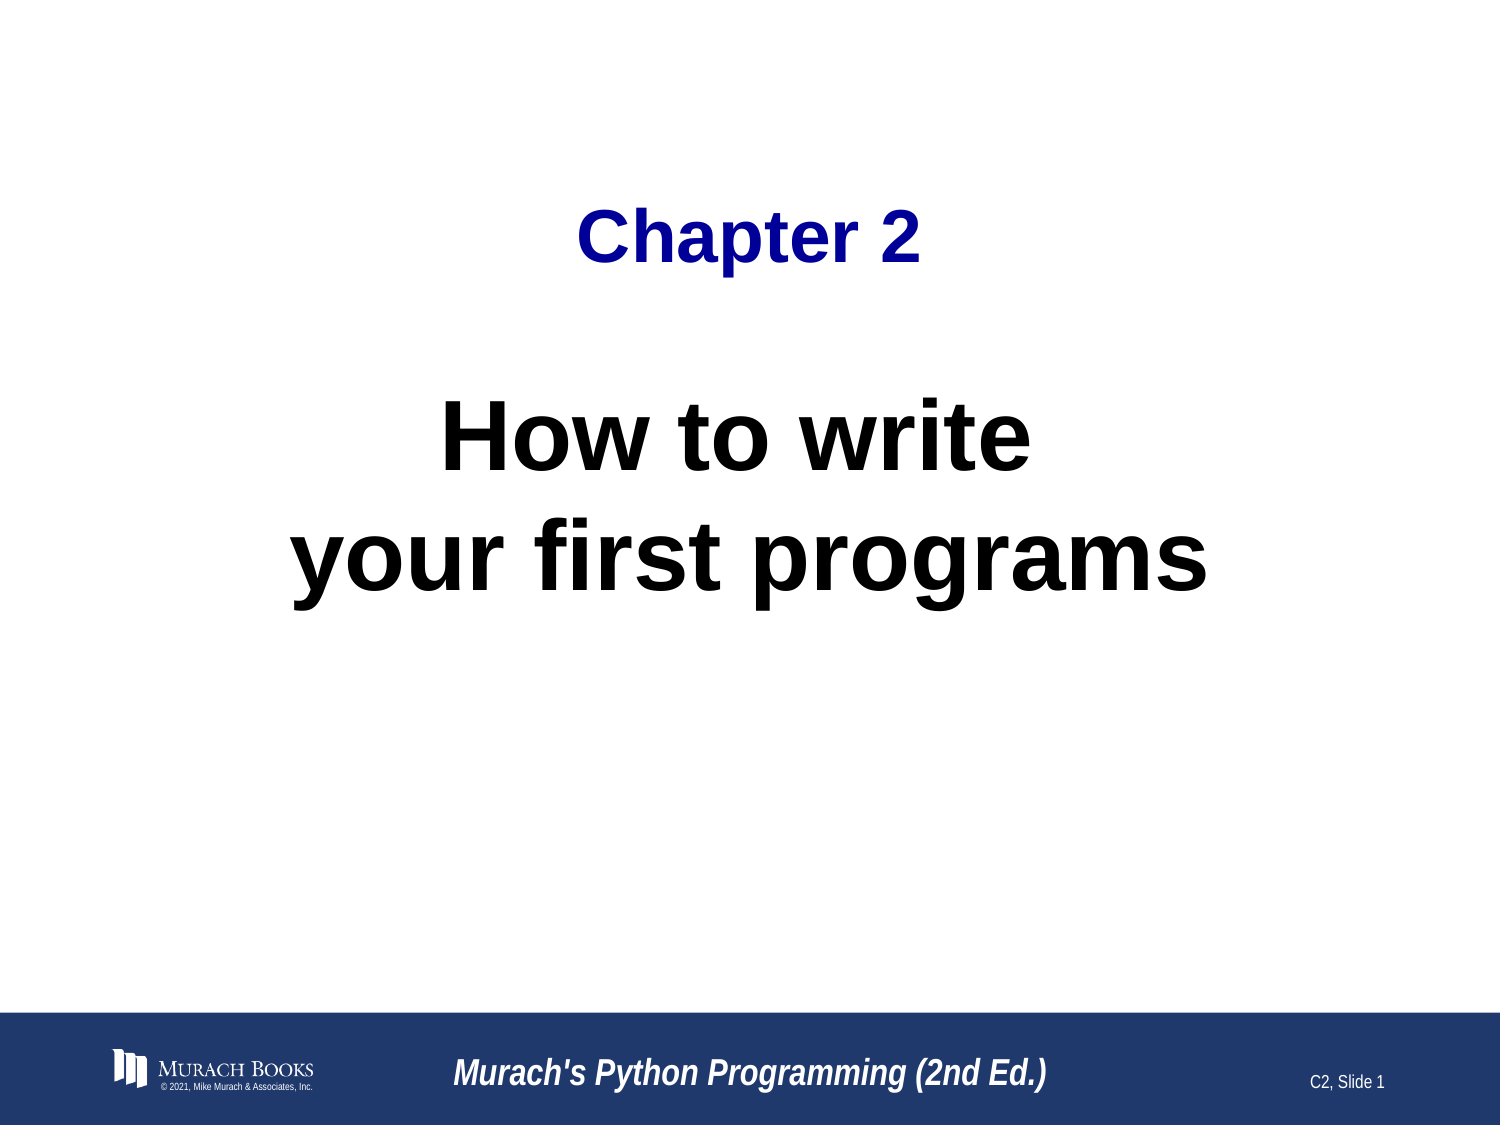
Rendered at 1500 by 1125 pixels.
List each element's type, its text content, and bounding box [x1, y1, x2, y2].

footer © 2021, Mike Murach & Associates, Inc. [12, 1025, 463, 1100]
list How to write your first programs [262, 362, 1238, 850]
title Chapter 2 [112, 187, 1388, 279]
slide_number Murach's Python Programming (2nd Ed.) [463, 1025, 1075, 1100]
slide_number C2, Slide 1 [1087, 1025, 1400, 1100]
